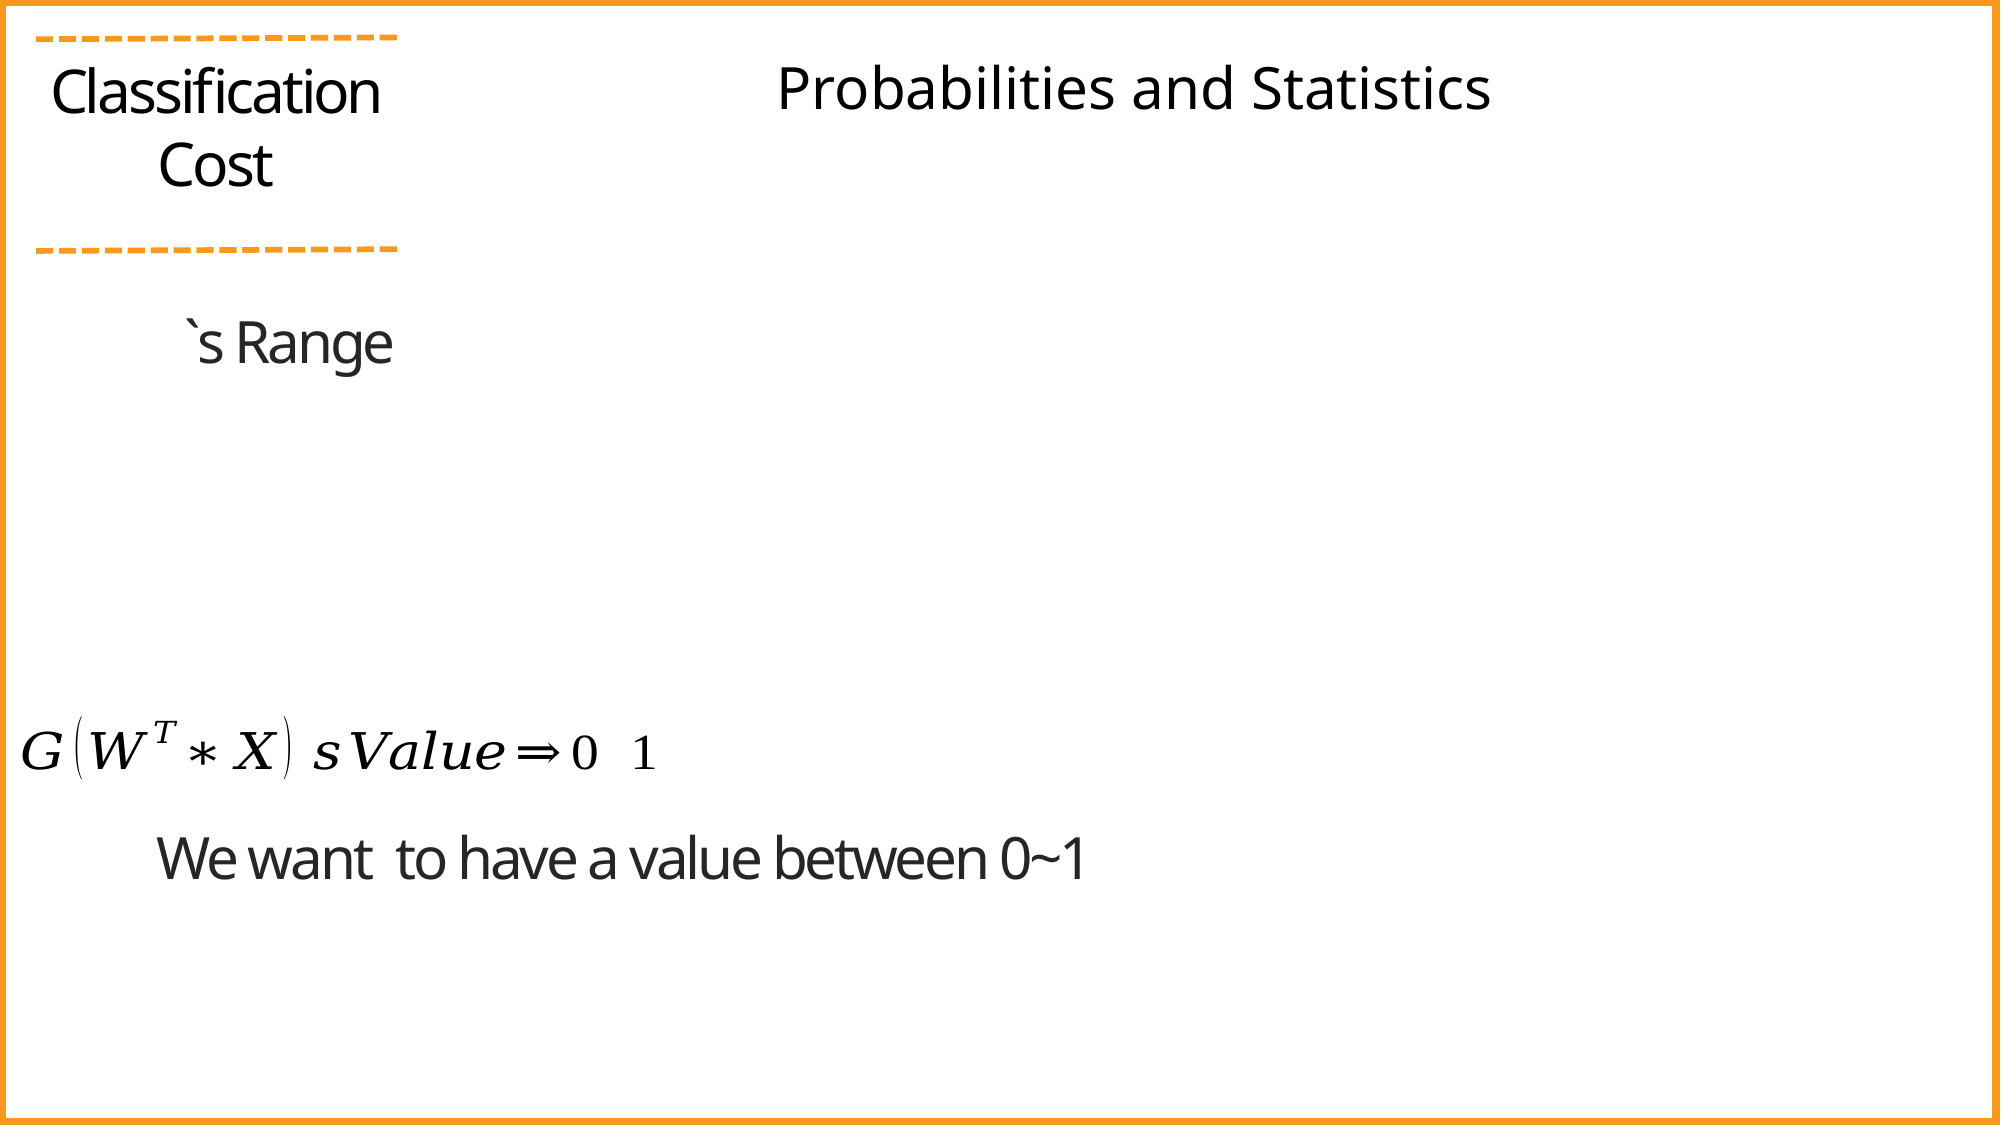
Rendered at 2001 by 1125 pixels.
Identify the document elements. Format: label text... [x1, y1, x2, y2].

text_box Probabilities and Statistics [761, 43, 1508, 129]
text_box Classification Cost [23, 46, 409, 206]
